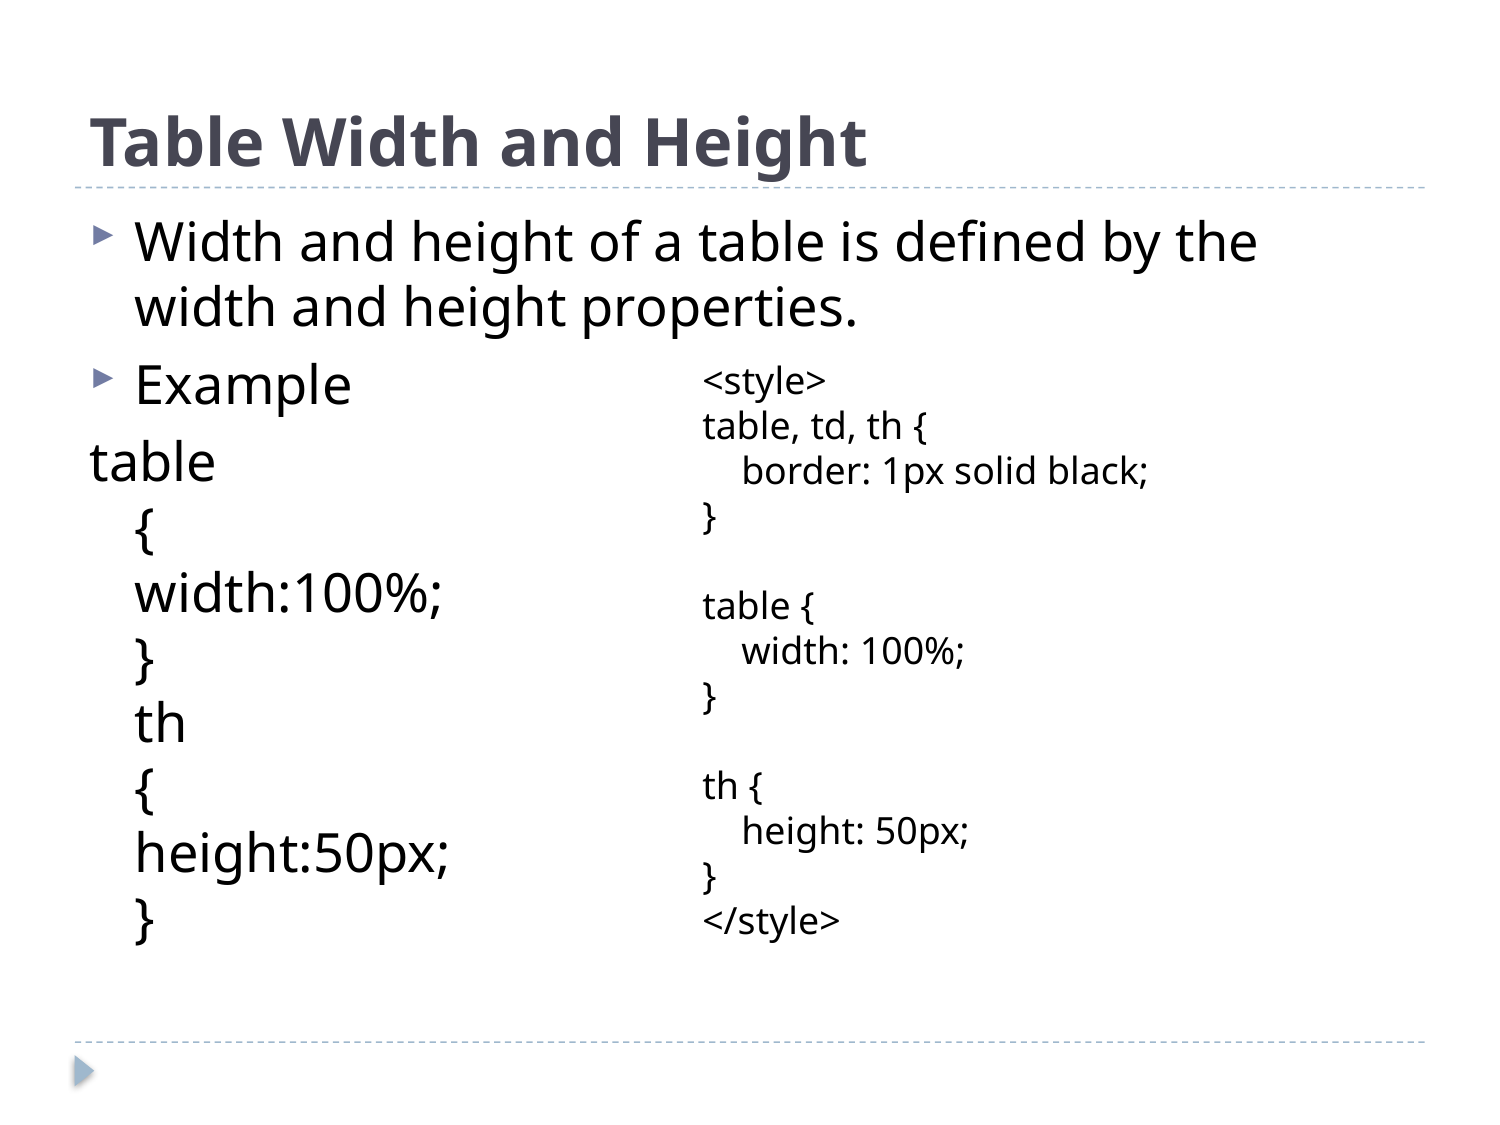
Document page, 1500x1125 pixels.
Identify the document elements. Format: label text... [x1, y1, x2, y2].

list Width and height of a table is defined by the width and height properties. Example table { width:100%; } th { height:50px; } [75, 200, 1425, 1010]
title Table Width and Height [75, 24, 1425, 188]
text_box <style> table, td, th { border: 1px solid black; } table { width: 100%; } th { height: 50px; } </style> [687, 349, 1438, 950]
